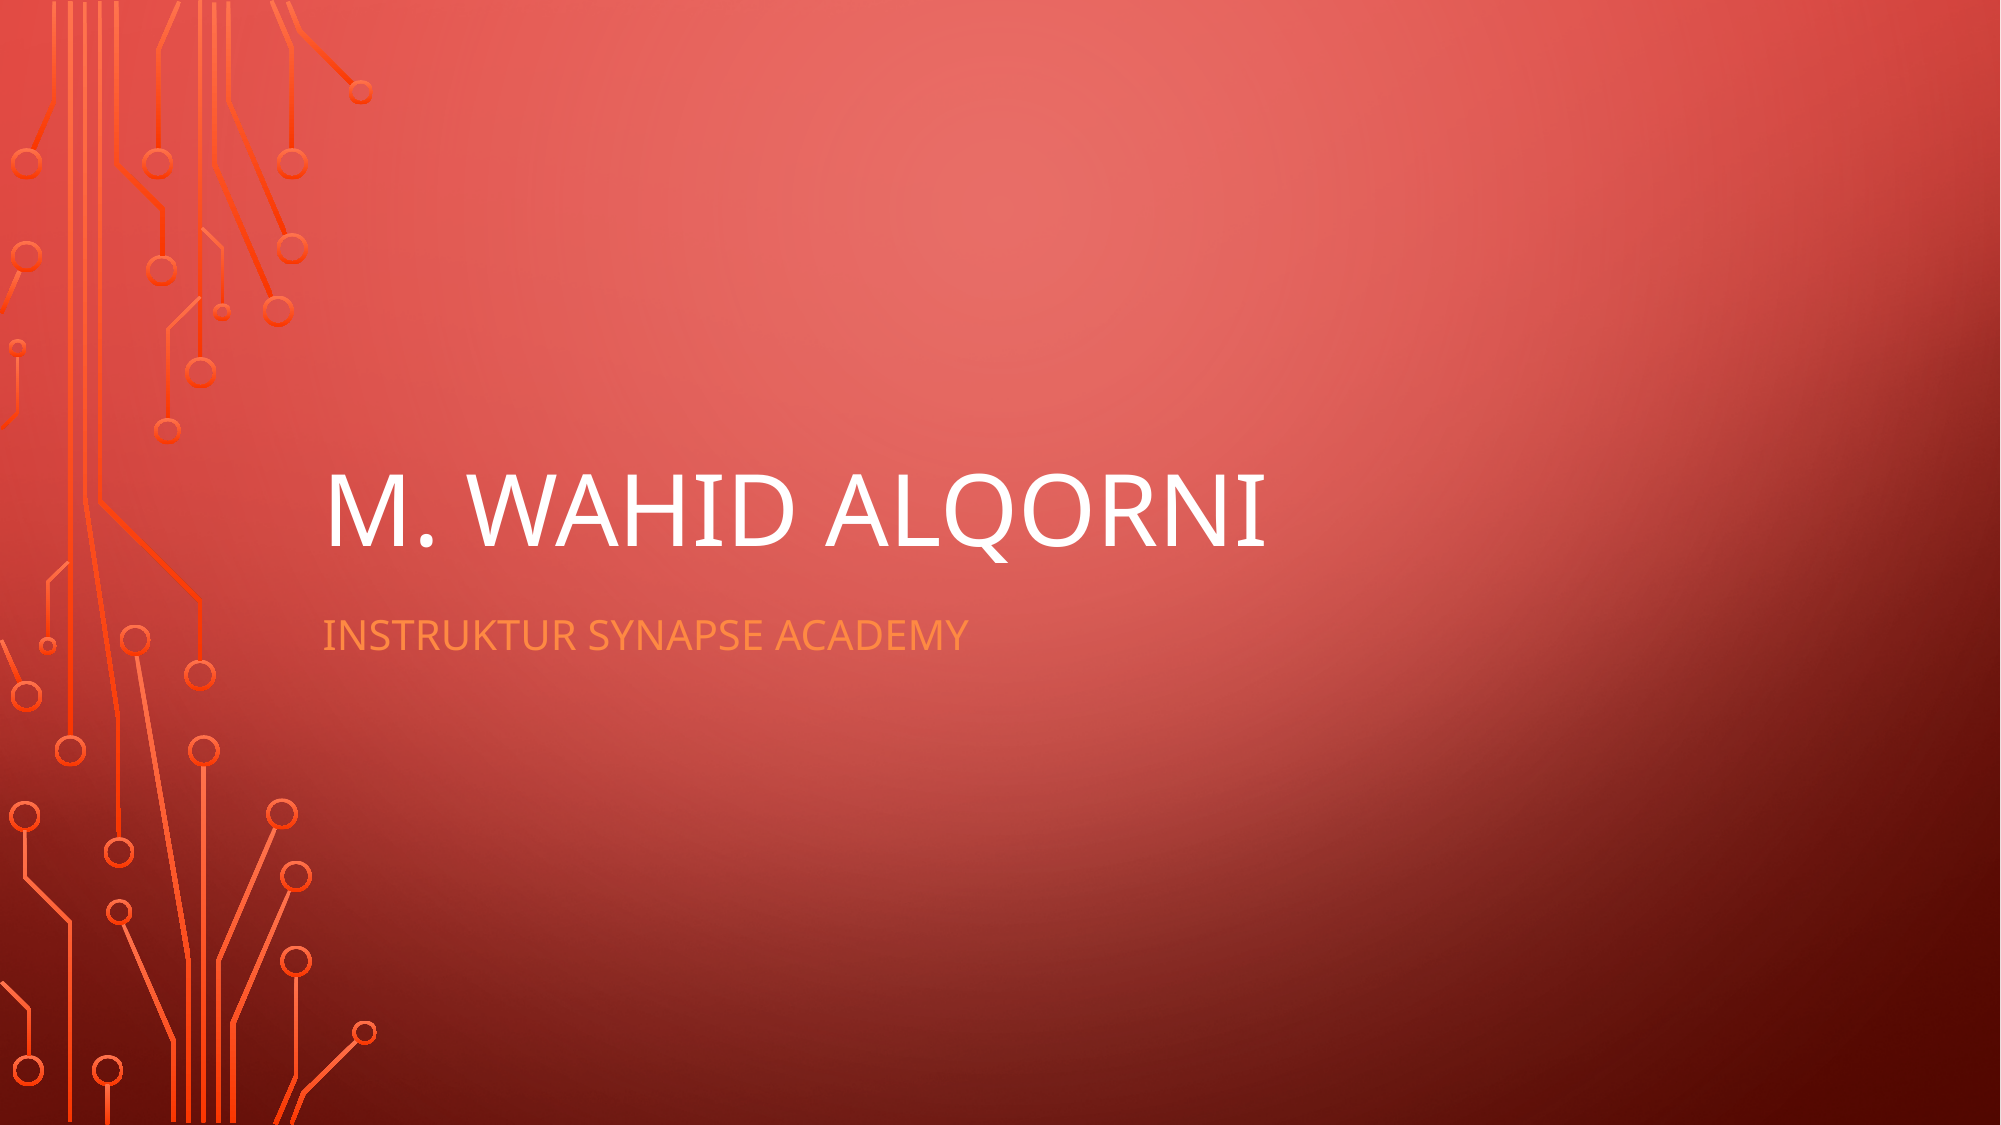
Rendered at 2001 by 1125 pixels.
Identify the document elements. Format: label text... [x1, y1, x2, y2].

title m. Wahid alqorni [307, 184, 1750, 576]
subtitle Instruktur synapse academy [307, 590, 1750, 734]
